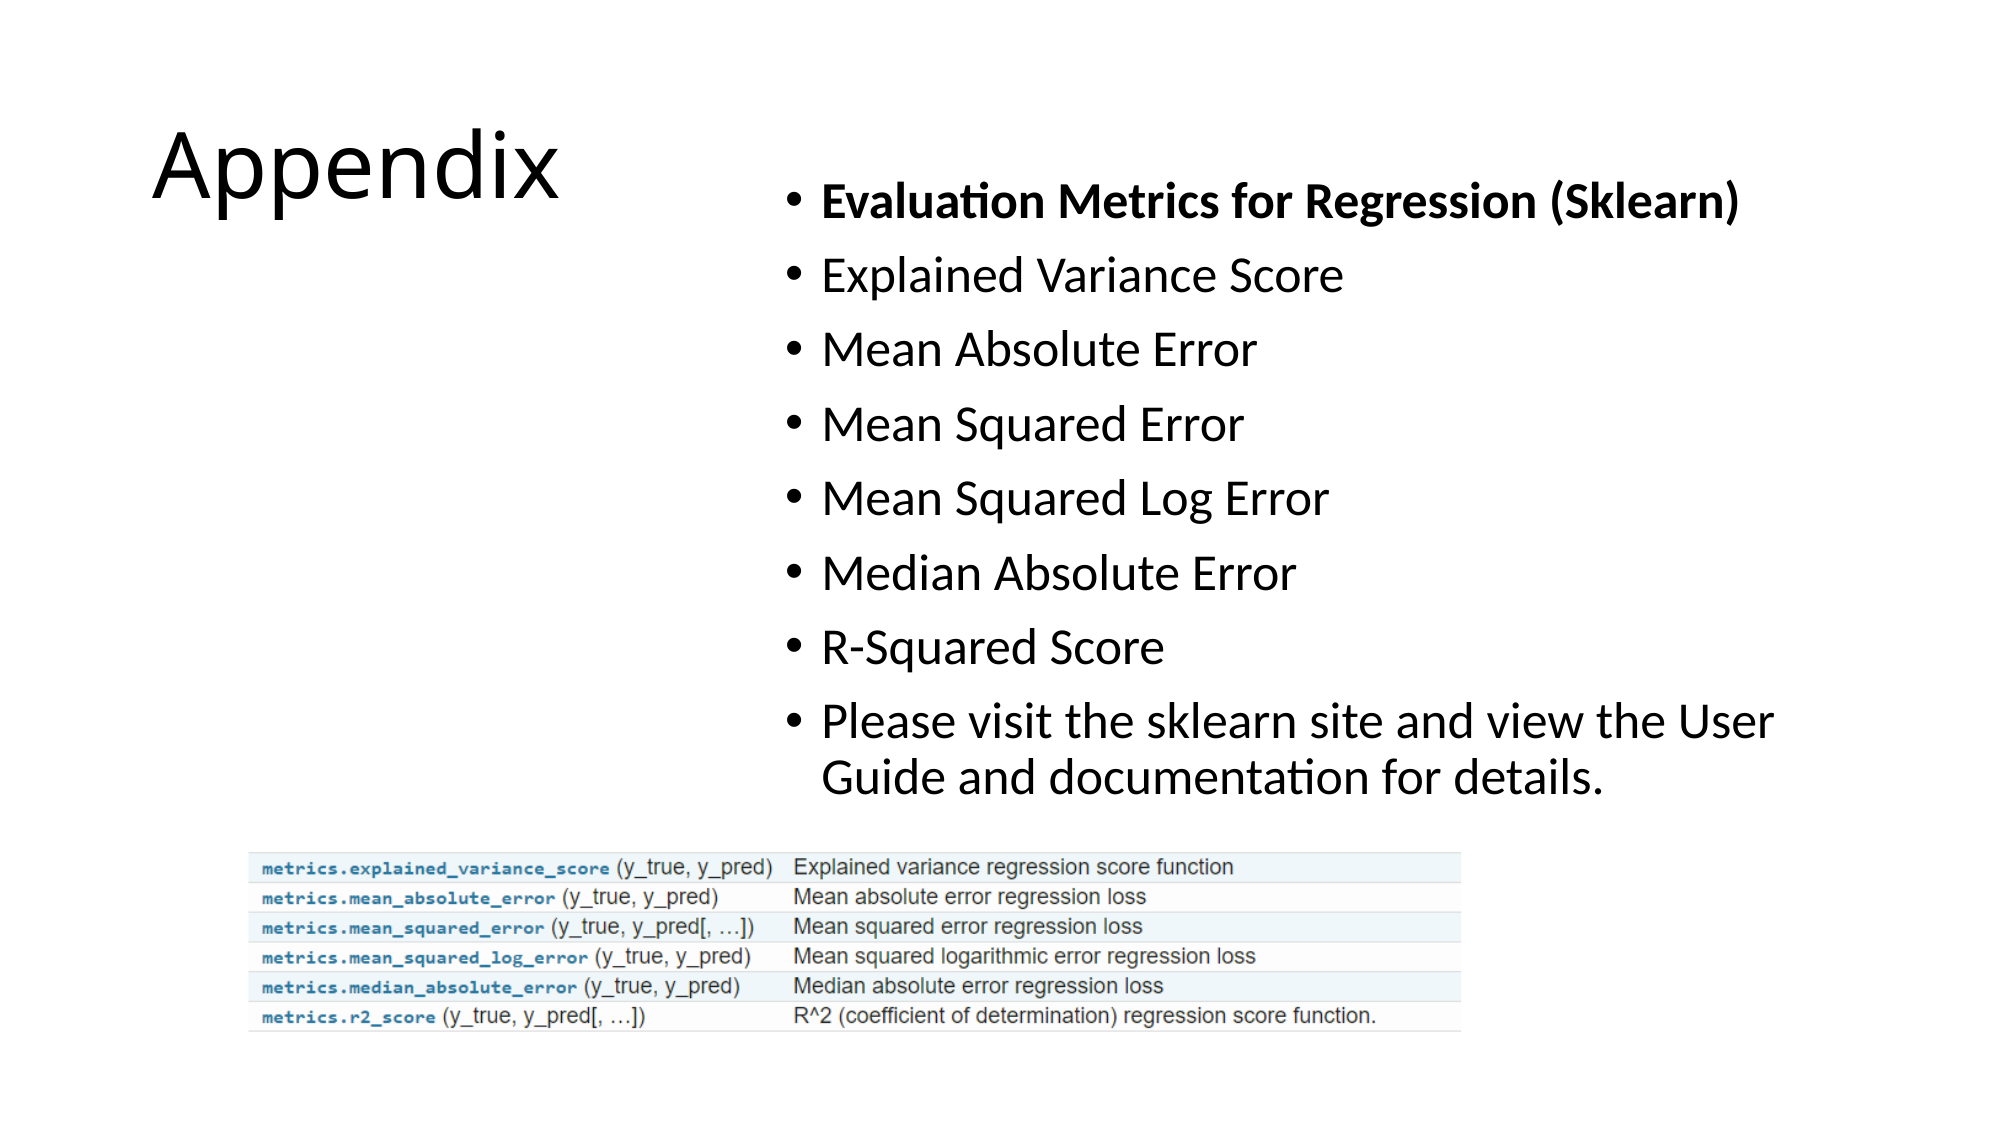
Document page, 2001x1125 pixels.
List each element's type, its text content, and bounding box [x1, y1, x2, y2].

list Evaluation Metrics for Regression (Sklearn) Explained Variance Score Mean Absolute Error Mean Squared Error Mean Squared Log Error Median Absolute Error R-Squared Score Please visit the sklearn site and view the User Guide and documentation for details. [770, 166, 1826, 827]
title Appendix [137, 59, 1863, 278]
picture [240, 846, 1471, 1043]
